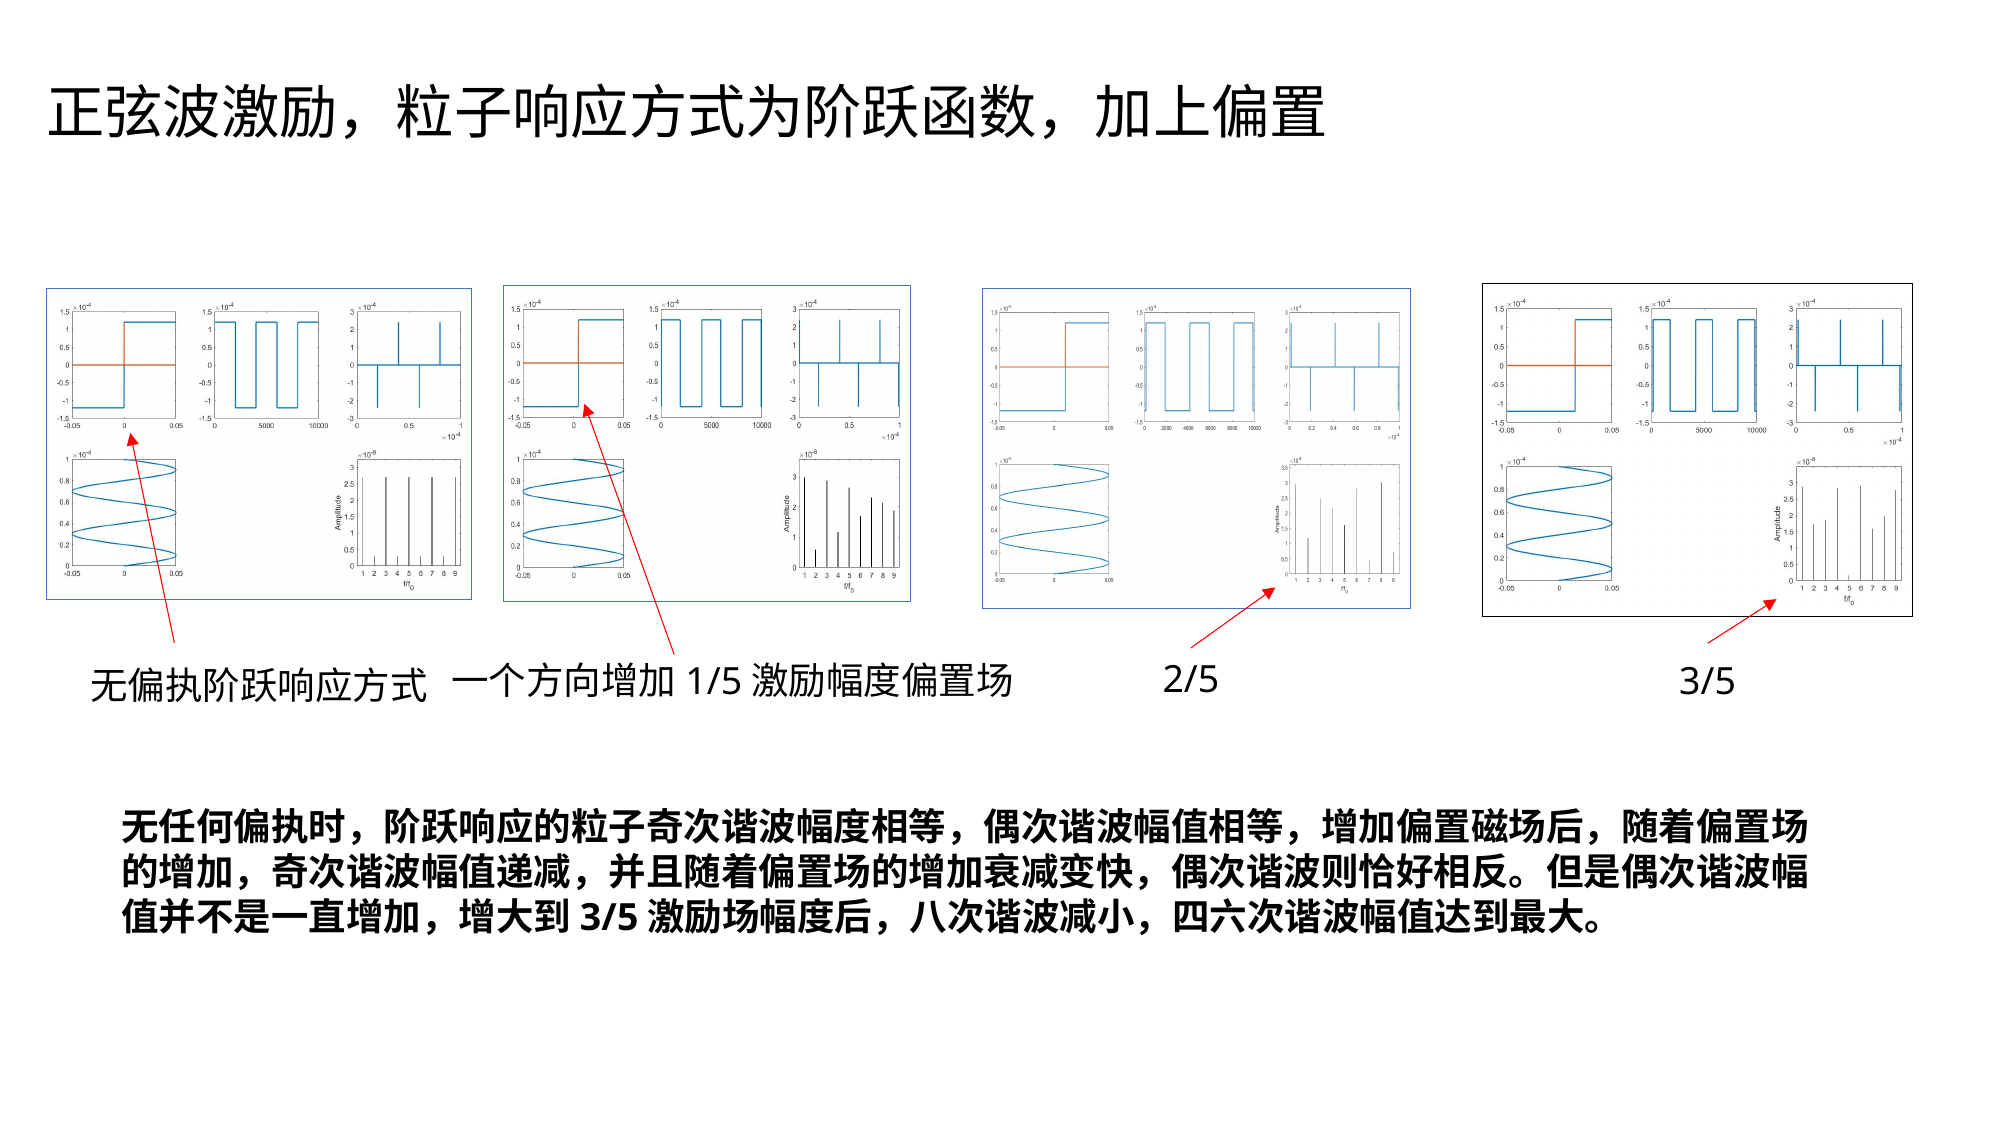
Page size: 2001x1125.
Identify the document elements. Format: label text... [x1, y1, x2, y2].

picture [503, 285, 911, 602]
picture [1482, 283, 1913, 617]
picture [982, 288, 1411, 609]
text_box 无偏执阶跃响应方式 [75, 654, 443, 715]
text_box 一个方向增加1/5激励幅度偏置场 [436, 649, 1029, 710]
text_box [1190, 587, 1276, 648]
picture [46, 287, 472, 600]
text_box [130, 432, 175, 643]
text_box 3/5 [1664, 649, 1751, 710]
text_box 正弦波激励，粒子响应方式为阶跃函数，加上偏置 [31, 67, 1343, 153]
text_box 无任何偏执时，阶跃响应的粒子奇次谐波幅度相等，偶次谐波幅值相等，增加偏置磁场后，随着偏置场的增加，奇次谐波幅值递减，并且随着偏置场的增加衰减变快，偶次谐波则恰好相反。但是偶次谐波幅值并不是一直增加，增大到3/5激励场幅度后，八次谐波减小，四六次谐波幅值达到最大。 [106, 795, 1859, 946]
text_box 2/5 [1147, 647, 1235, 708]
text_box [584, 403, 675, 655]
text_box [1707, 599, 1777, 644]
